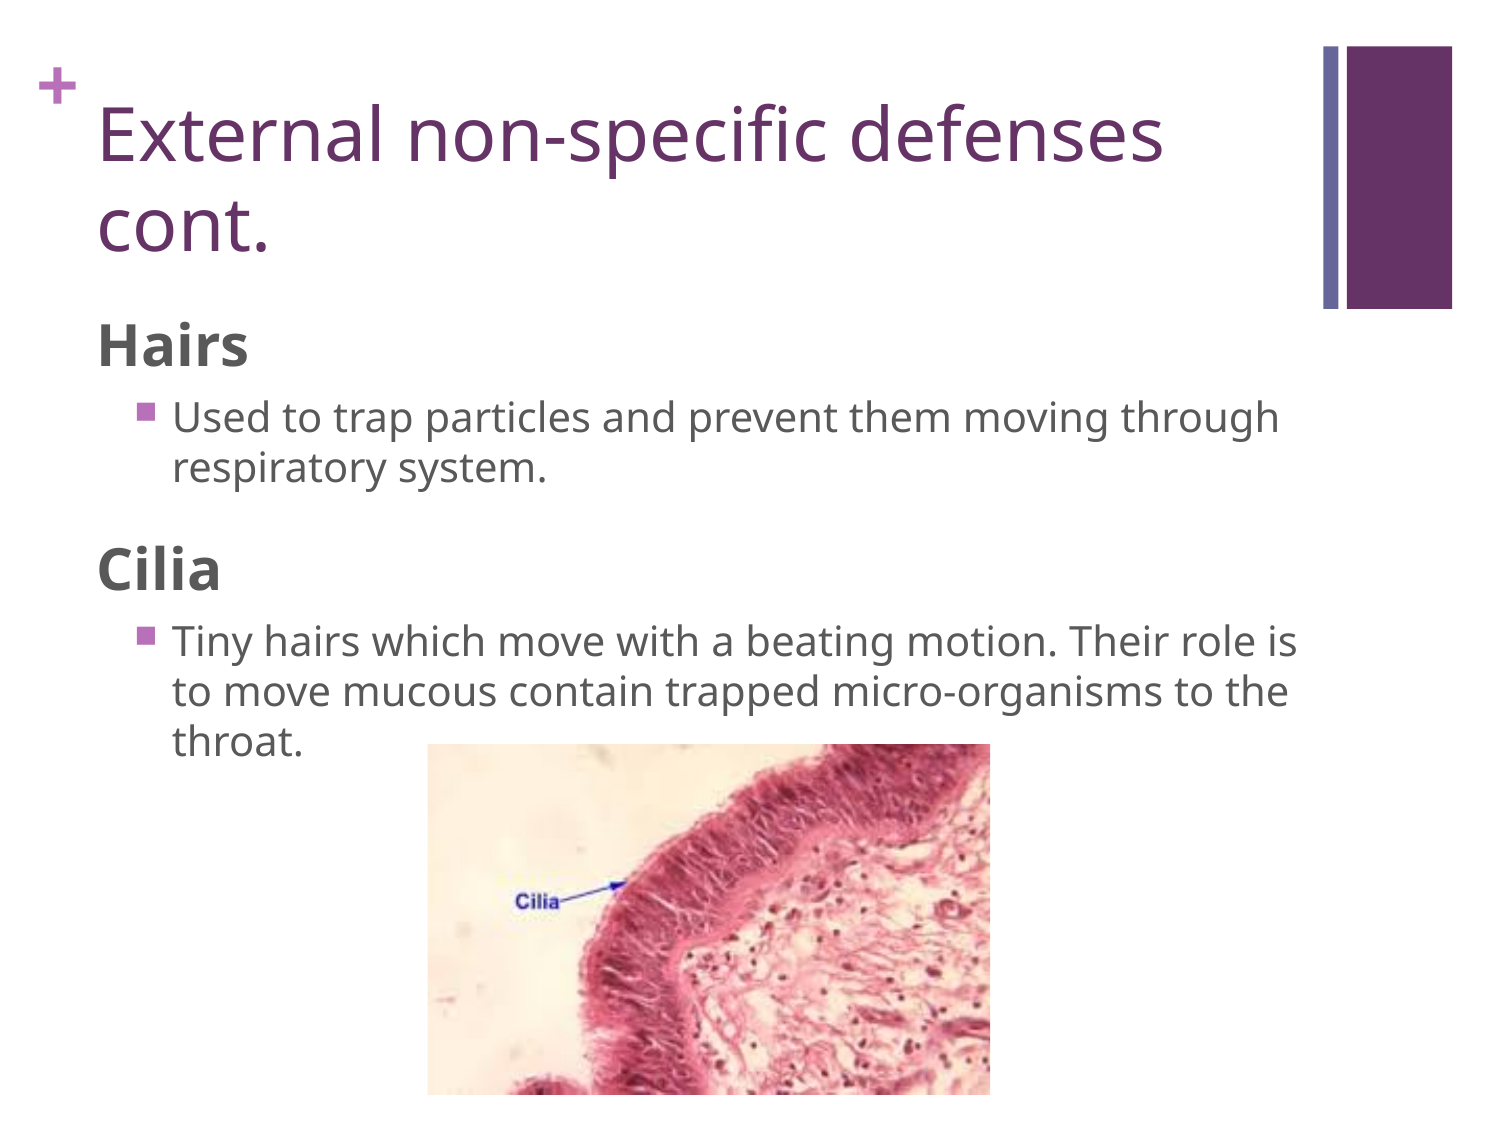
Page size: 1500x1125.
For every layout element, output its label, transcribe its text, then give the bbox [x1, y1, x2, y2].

list Hairs Used to trap particles and prevent them moving through respiratory system. Cilia Tiny hairs which move with a beating motion. Their role is to move mucous contain trapped micro-organisms to the throat. [81, 300, 1322, 1076]
title External non-specific defenses cont. [81, 79, 1322, 263]
picture [427, 743, 991, 1096]
